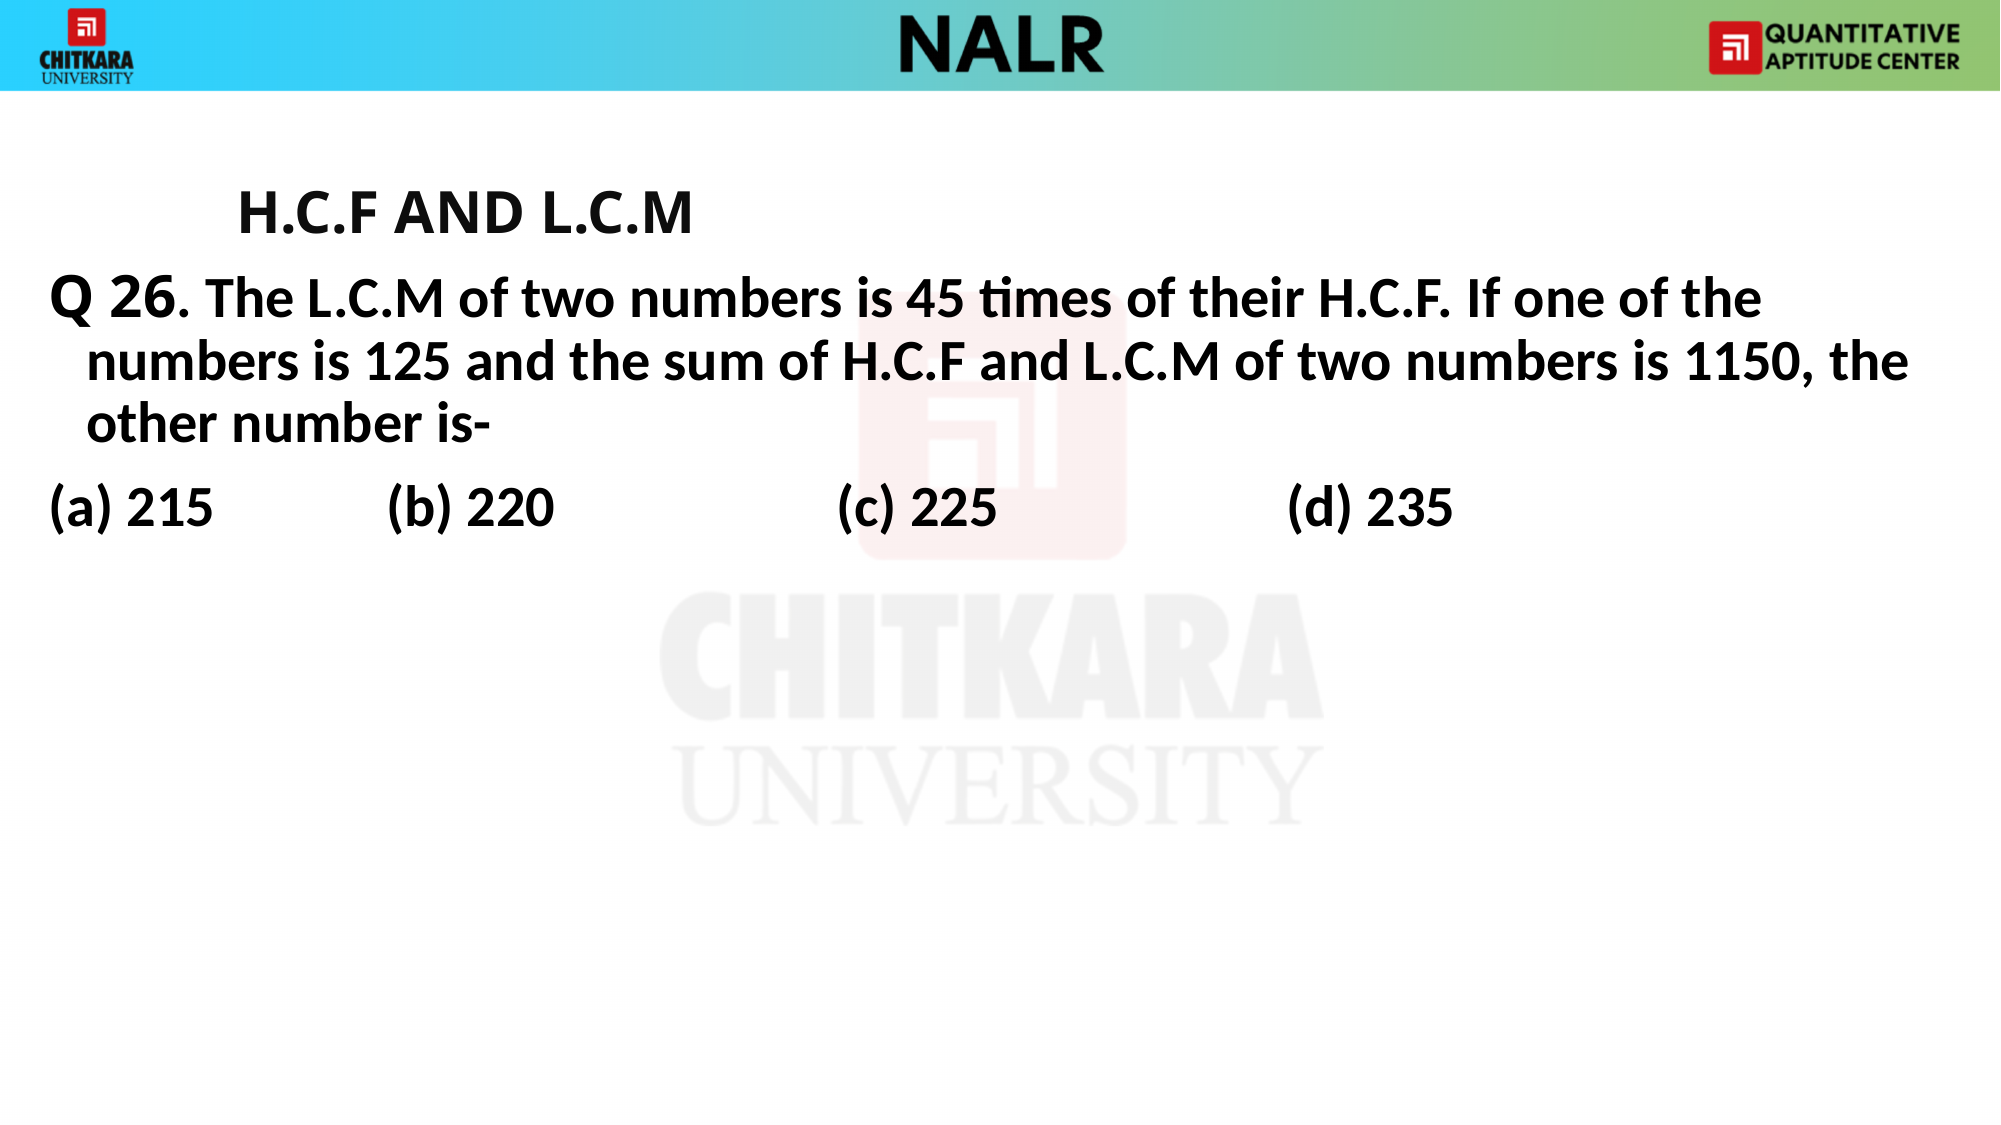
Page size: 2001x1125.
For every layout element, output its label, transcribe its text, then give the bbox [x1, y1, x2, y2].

picture [0, 0, 2000, 1125]
title [41, 31, 1959, 142]
list H.C.F AND L.C.M Q 26. The L.C.M of two numbers is 45 times of their H.C.F. If one of the numbers is 125 and the sum of H.C.F and L.C.M of two numbers is 1150, the other number is- (a) 215 (b) 220 (c) 225 (d) 235 [33, 175, 1959, 1053]
